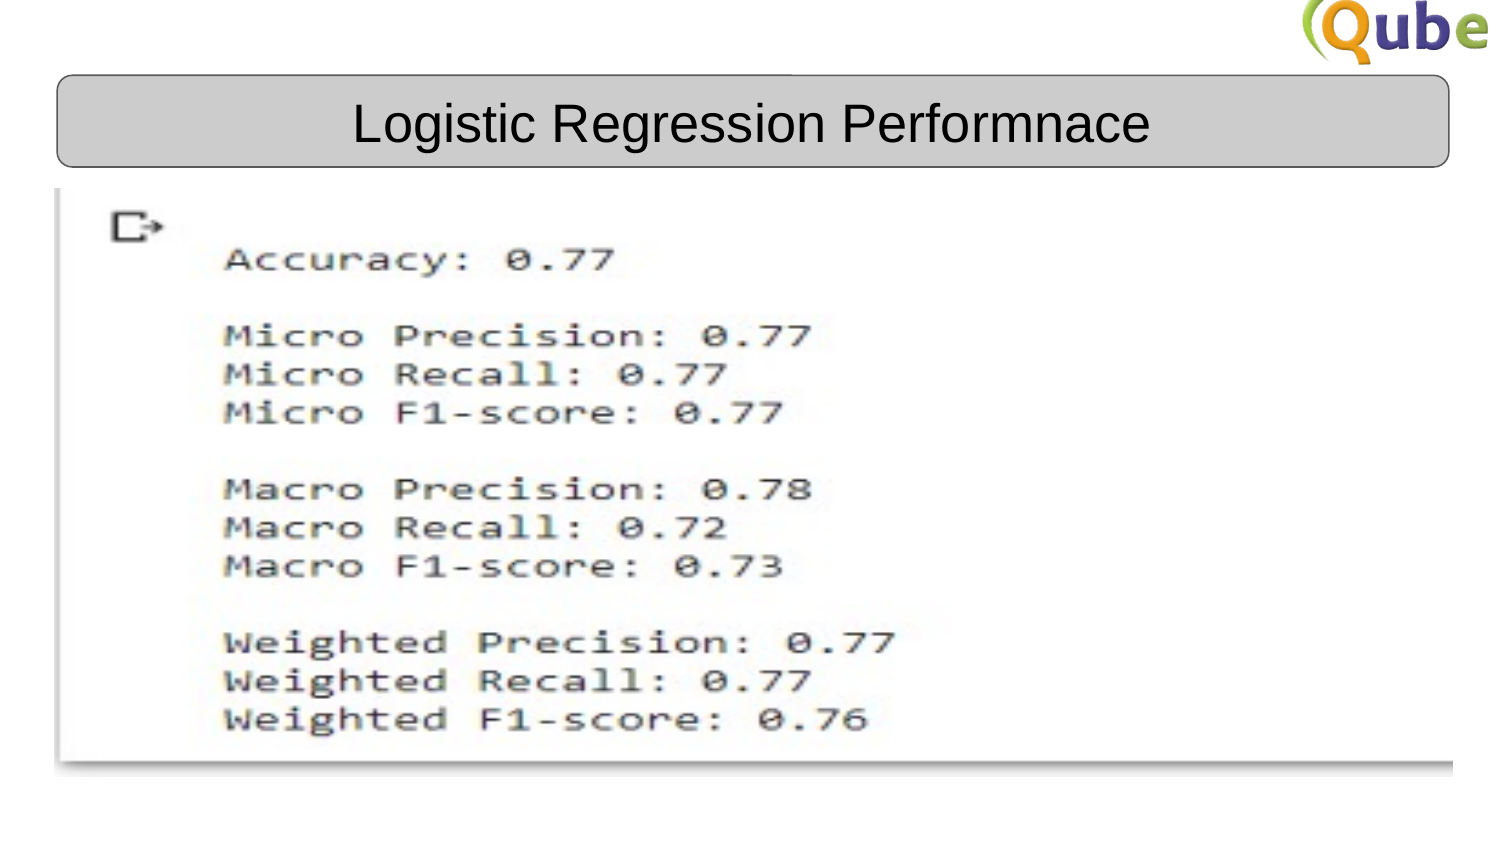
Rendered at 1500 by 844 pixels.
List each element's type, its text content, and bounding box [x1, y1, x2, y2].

picture [54, 188, 1453, 777]
text_box Logistic Regression Performnace [57, 75, 1449, 168]
picture [1265, 0, 1500, 96]
